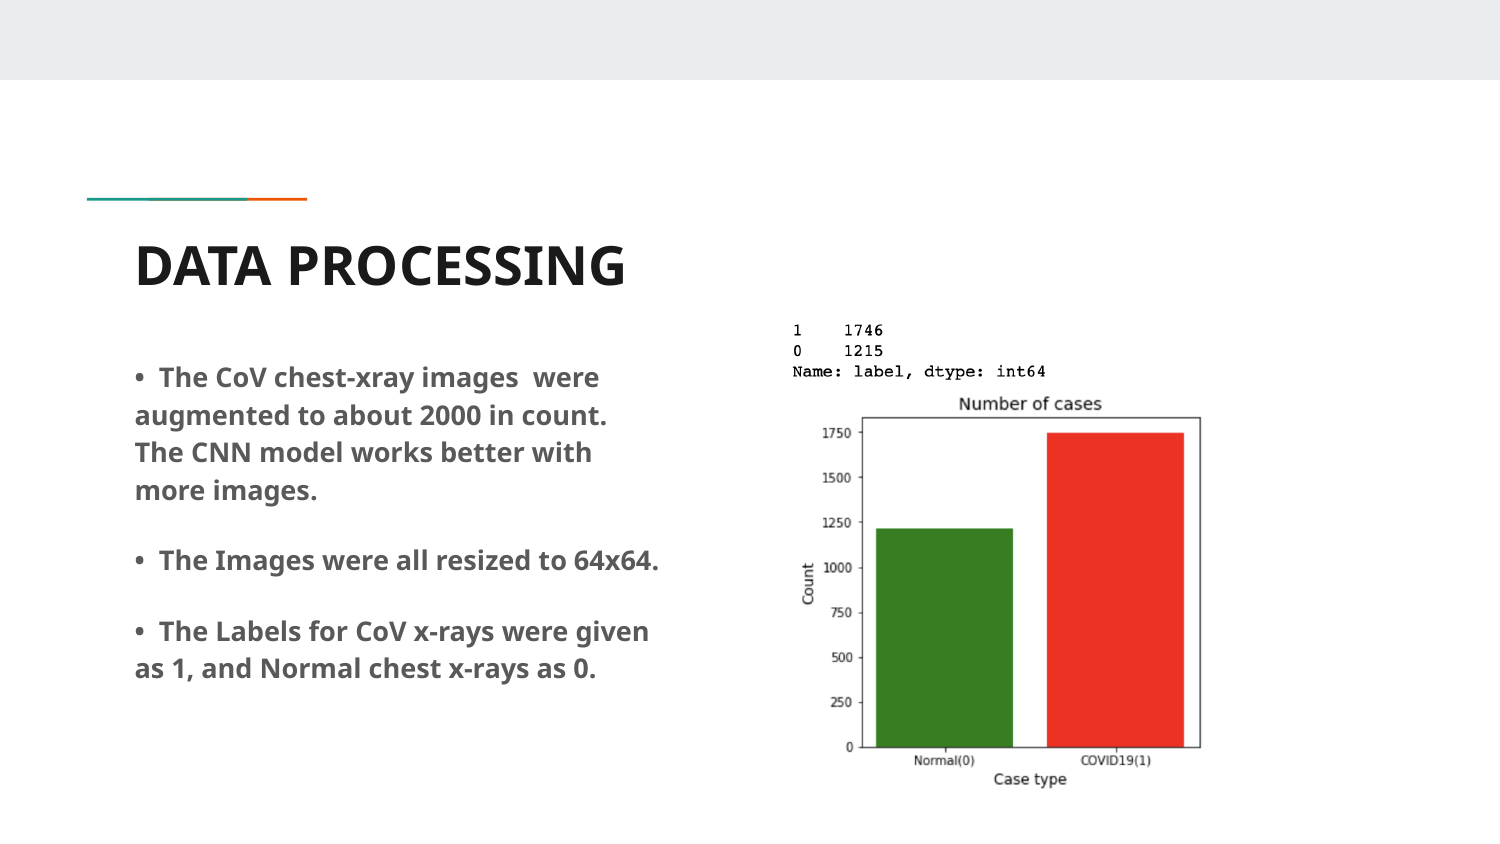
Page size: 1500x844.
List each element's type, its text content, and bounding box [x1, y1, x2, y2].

picture [701, 315, 1442, 806]
list • The CoV chest-xray images were augmented to about 2000 in count. The CNN model works better with more images. • The Images were all resized to 64x64. • The Labels for CoV x-rays were given as 1, and Normal chest x-rays as 0. [119, 341, 675, 712]
title DATA PROCESSING [119, 216, 1381, 305]
